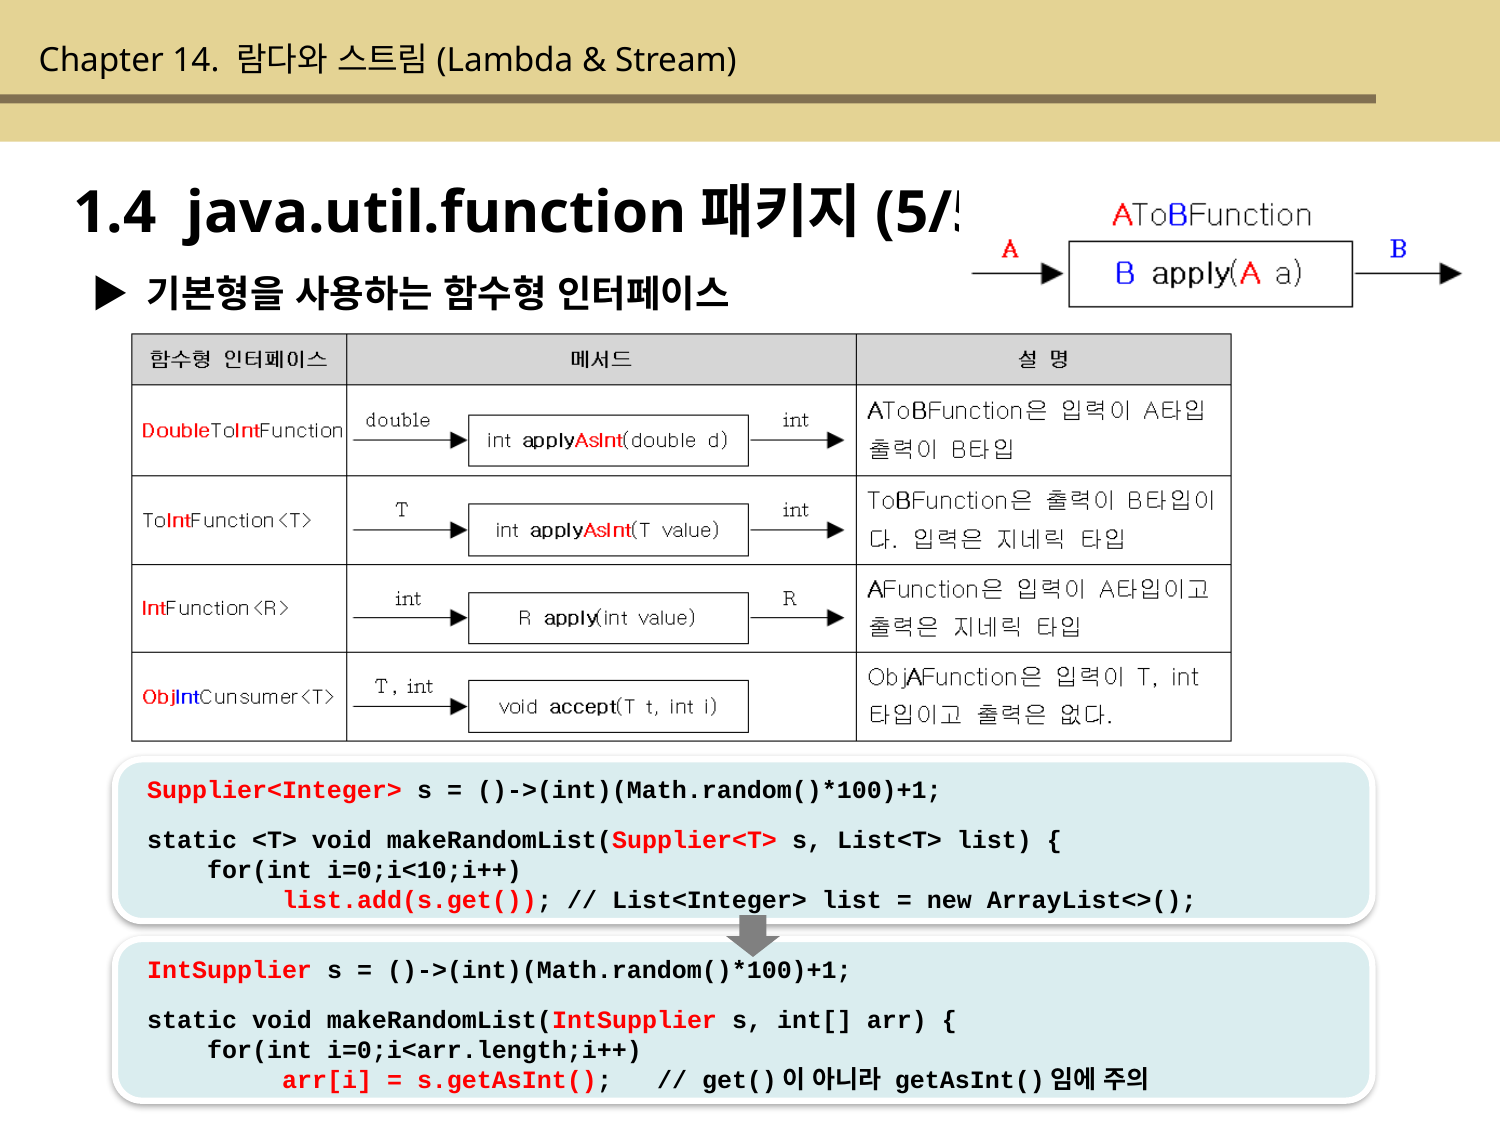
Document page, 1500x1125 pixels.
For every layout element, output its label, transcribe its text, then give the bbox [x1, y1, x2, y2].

picture [126, 328, 1236, 746]
picture [959, 188, 1481, 324]
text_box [114, 914, 1398, 1102]
text_box ▶ 기본형을 사용하는 함수형 인터페이스 [76, 262, 954, 323]
text_box 1.4 java.util.function패키지(5/5) [58, 166, 1465, 252]
text_box [0, 94, 1376, 104]
text_box [0, 0, 1500, 142]
text_box Chapter 14. 람다와 스트림(Lambda & Stream) [23, 30, 957, 86]
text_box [114, 759, 1398, 914]
